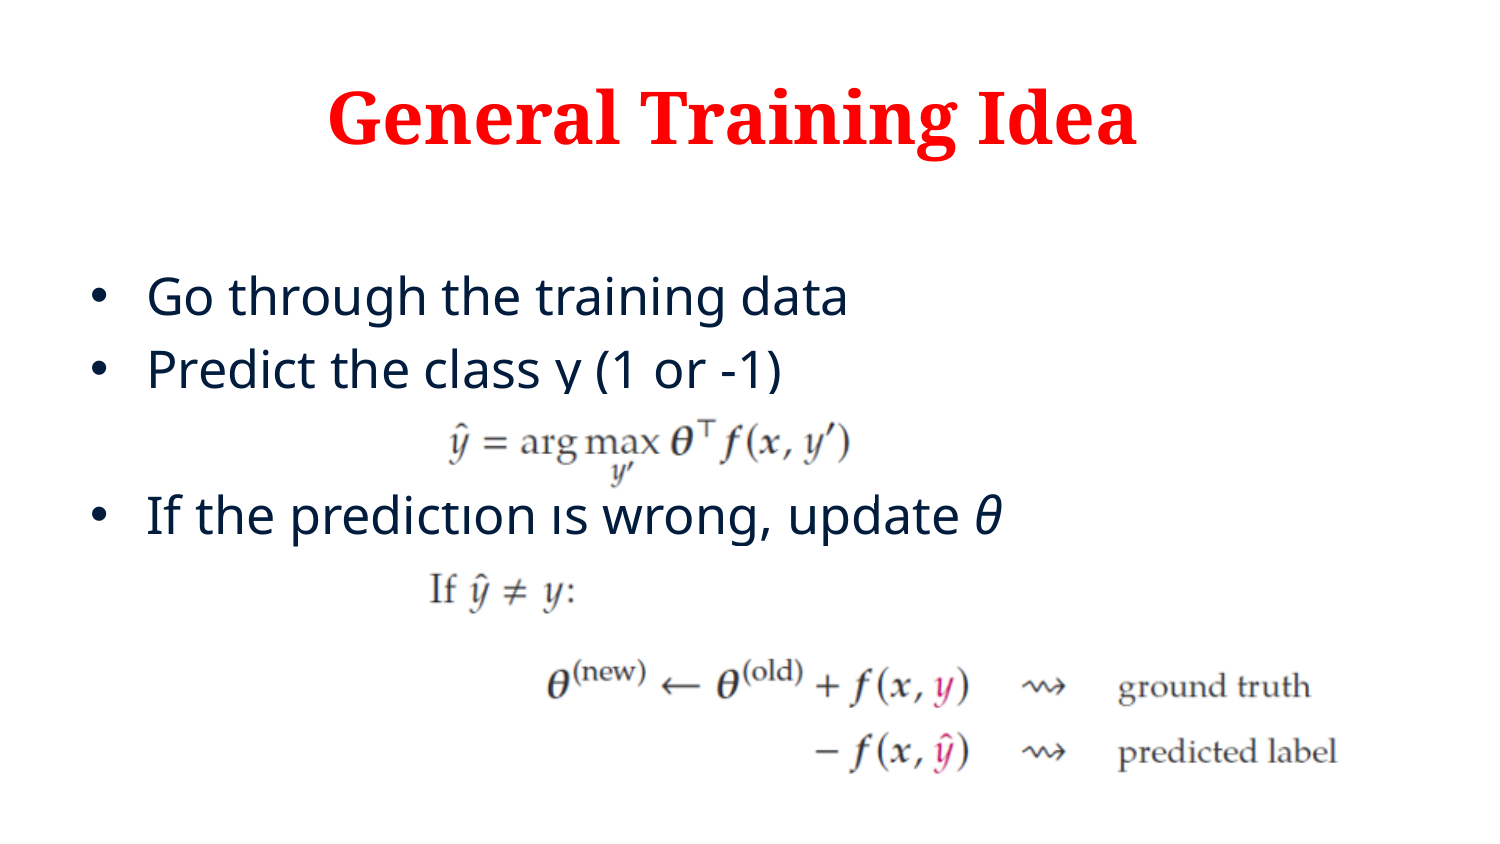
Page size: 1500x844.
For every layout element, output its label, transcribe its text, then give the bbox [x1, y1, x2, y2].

list Go through the training data Predict the class y (1 or -1) If the prediction is wrong, update θ [75, 256, 1425, 700]
picture [402, 546, 1370, 807]
title General Training Idea [41, 64, 1425, 180]
picture [422, 394, 875, 503]
